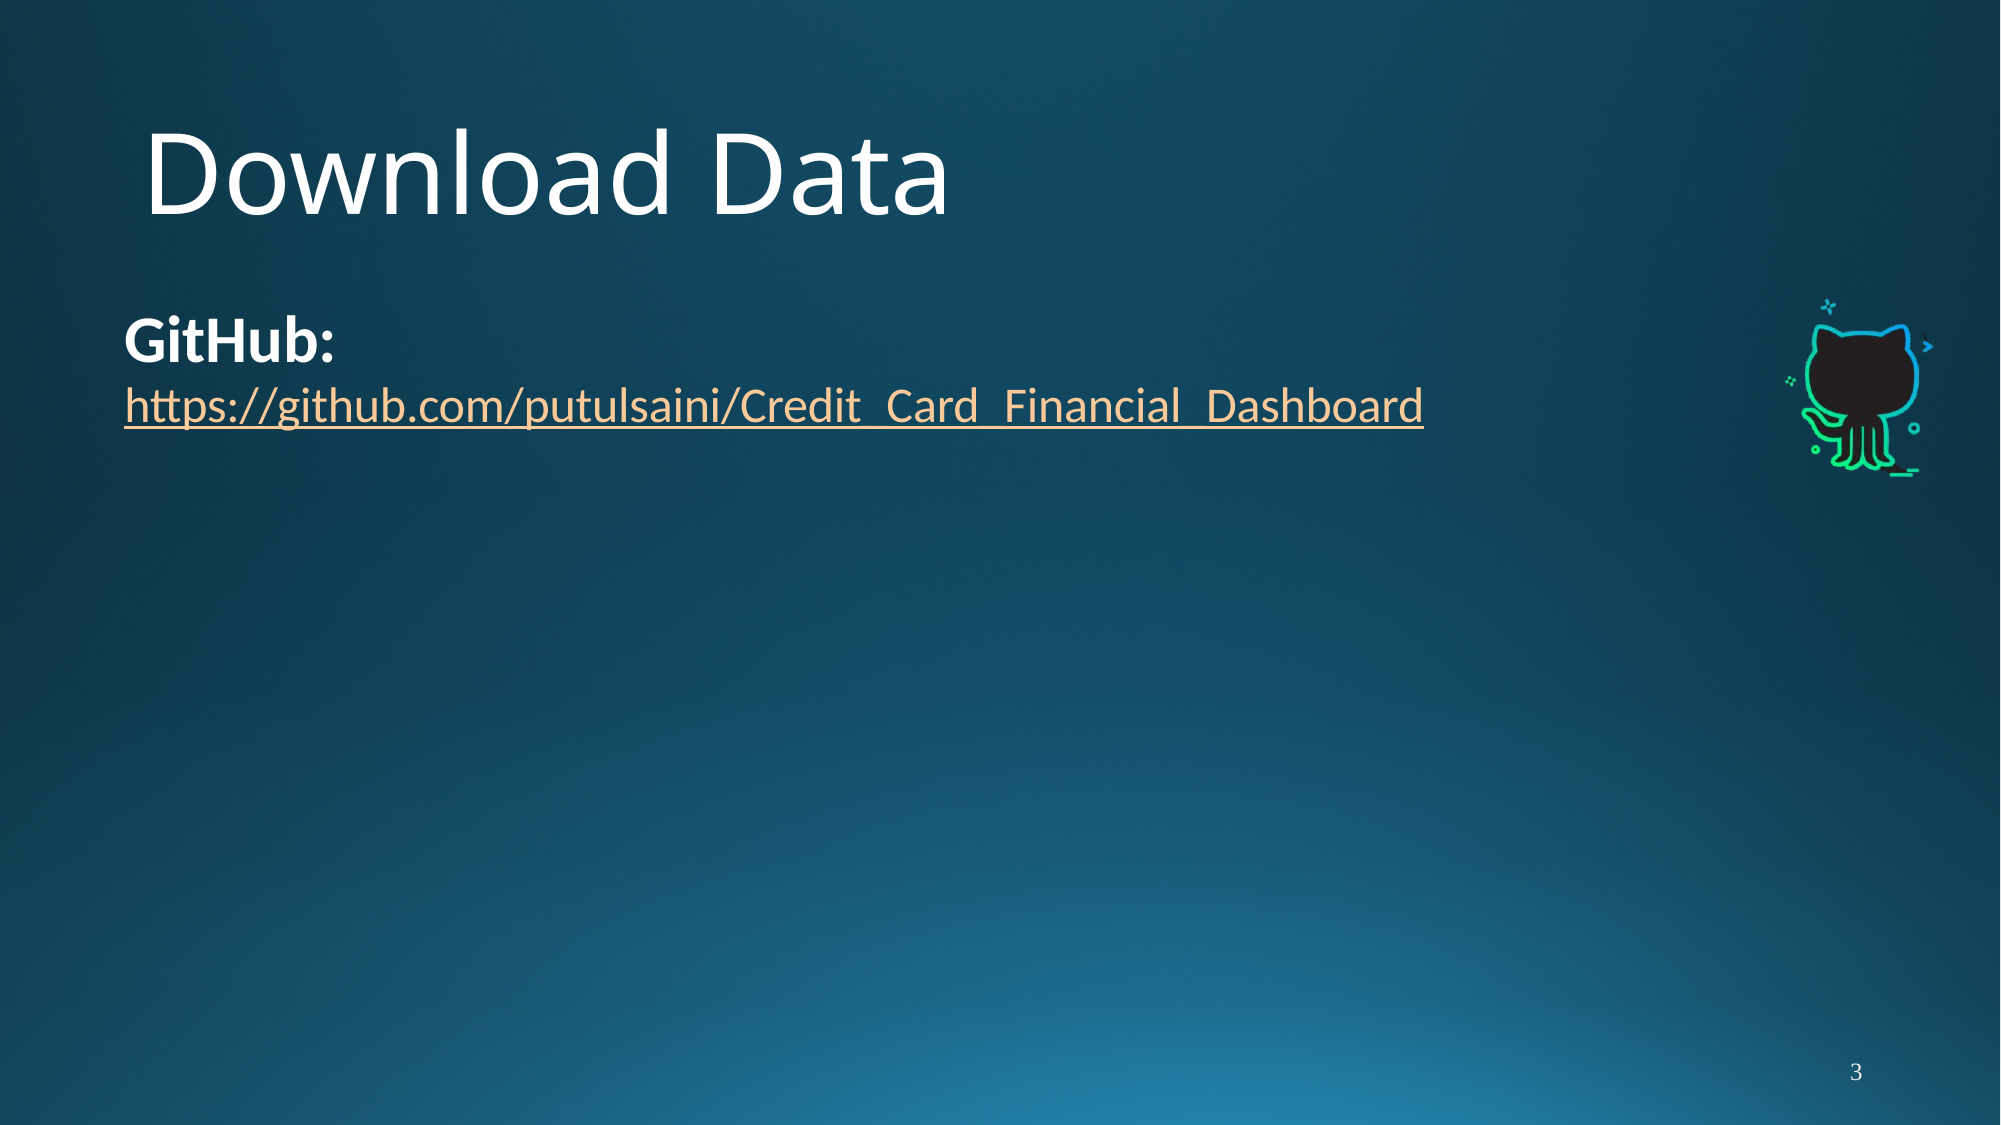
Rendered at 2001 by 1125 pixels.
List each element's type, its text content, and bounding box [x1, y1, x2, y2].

text_box GitHub: https://github.com/putulsaini/Credit_Card_Financial_Dashboard [122, 295, 1557, 433]
picture [0, 0, 2001, 1125]
title Download Data [137, 73, 1863, 264]
slide_number 3 [1412, 746, 1863, 1125]
